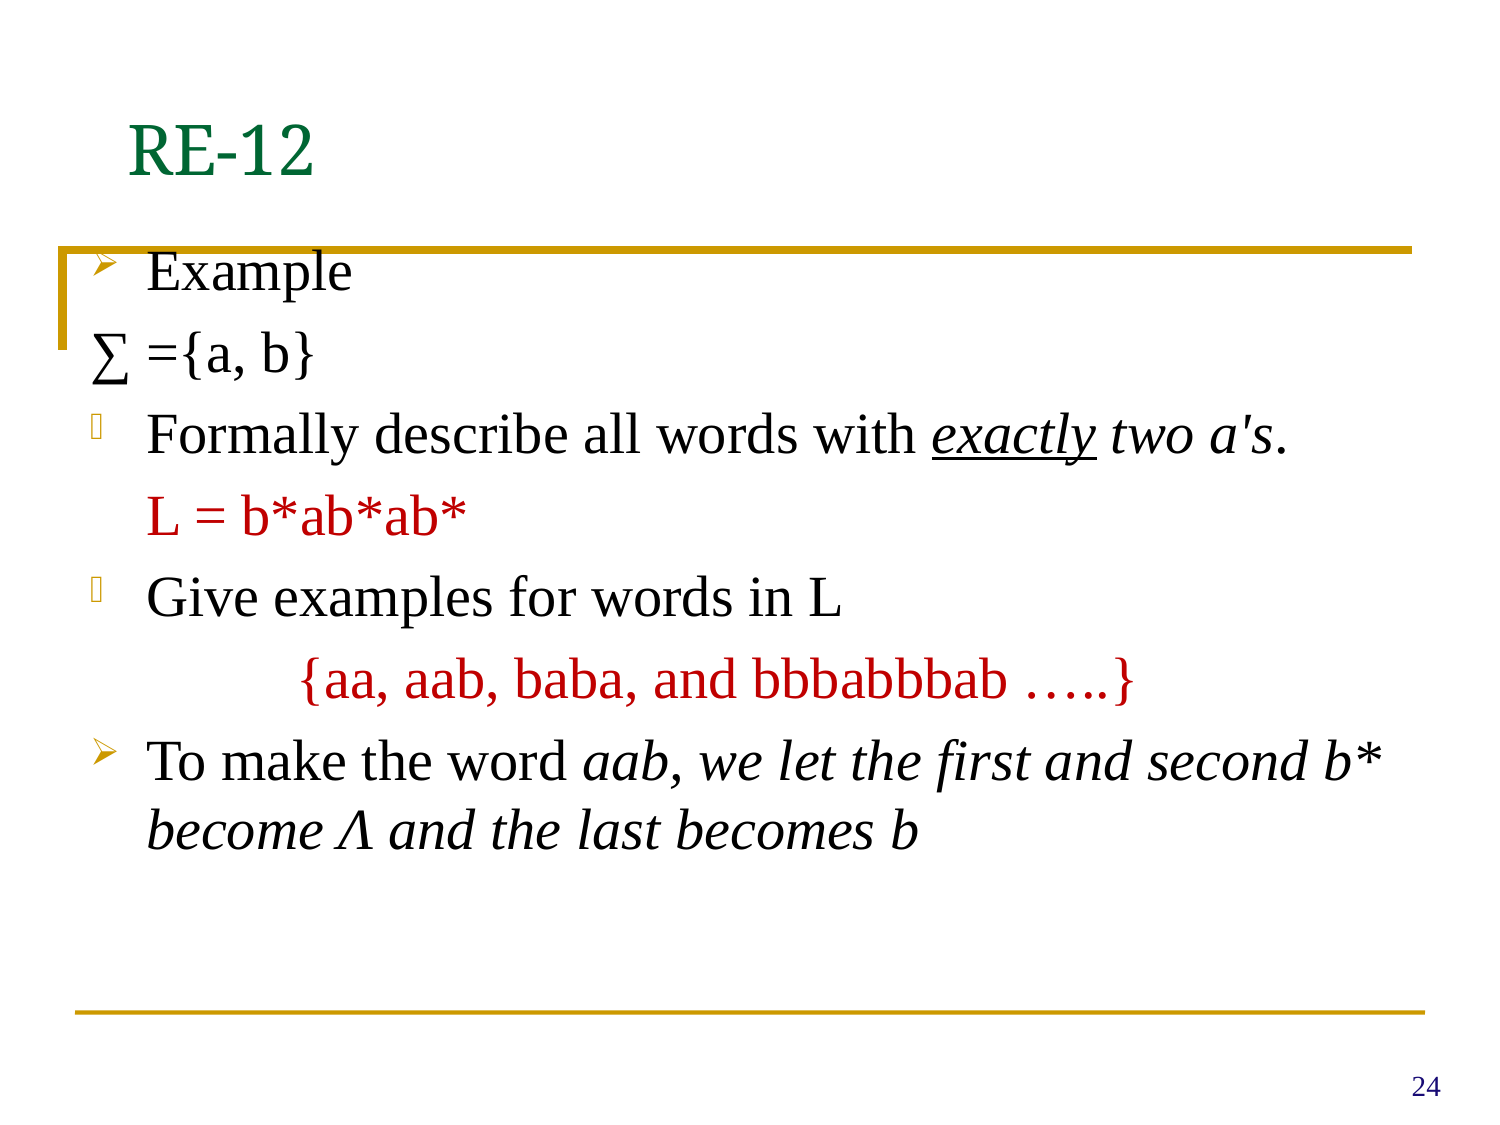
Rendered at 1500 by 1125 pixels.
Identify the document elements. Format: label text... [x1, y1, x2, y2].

text_box 24 [1331, 1059, 1456, 1100]
title RE-12 [112, 97, 1400, 198]
list Example ∑ ={a, b} Formally describe all words with exactly two a's. L = b*ab*ab* Give examples for words in L {aa, aab, baba, and bbbabbbab …..} To make the word aab, we let the first and second b* become Λ and the last becomes b [75, 224, 1425, 1025]
